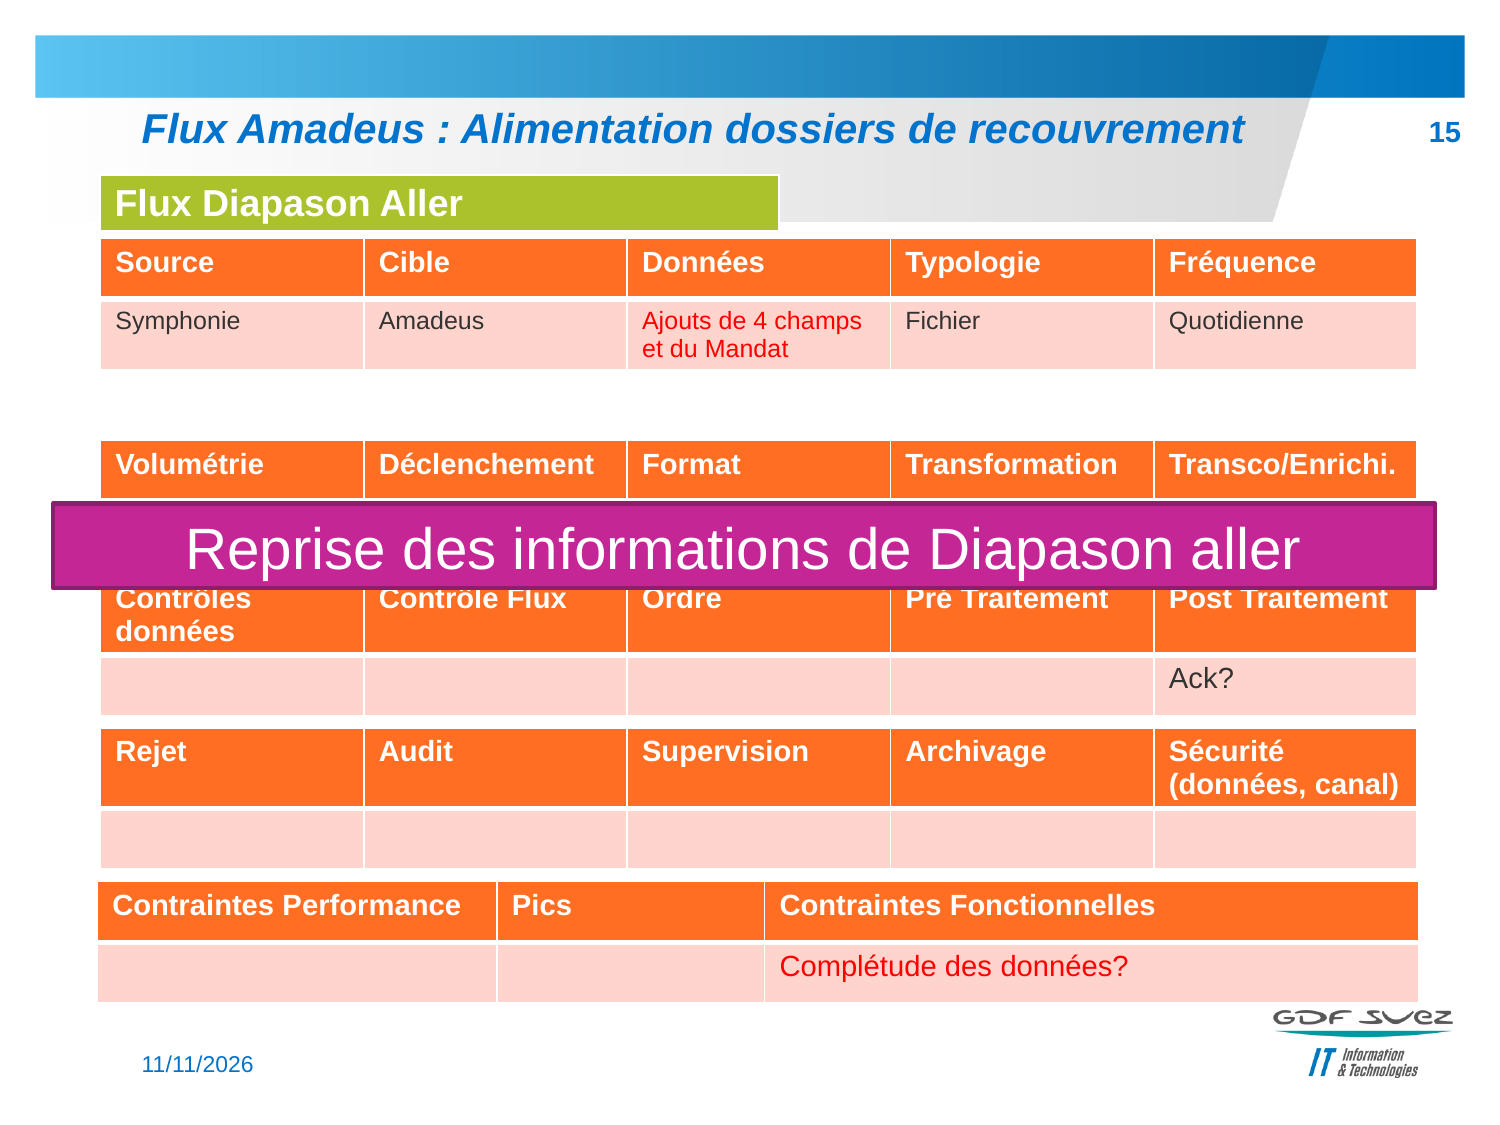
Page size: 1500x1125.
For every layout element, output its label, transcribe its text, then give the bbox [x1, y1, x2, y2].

table_header Contrôles données [101, 590, 363, 652]
table_header Sécurité (données, canal) [1155, 729, 1416, 806]
table_cell [101, 658, 363, 715]
table_header Volumétrie [101, 441, 363, 498]
table_header Source [101, 239, 363, 296]
table_cell Ajouts de 4 champs et du Mandat [628, 302, 890, 369]
table_cell [365, 658, 626, 715]
table_header Transco/Enrichi. [1155, 441, 1416, 498]
table_cell [891, 811, 1153, 868]
picture [36, 36, 1464, 222]
table_cell [101, 811, 363, 868]
table_header Contrôle Flux [365, 590, 626, 652]
table_header Format [628, 441, 890, 498]
slide_number 15 [1304, 113, 1462, 192]
table_cell Symphonie [101, 302, 363, 369]
table_cell Complétude des données? [765, 945, 1418, 1002]
table_header Supervision [628, 729, 890, 806]
table_cell Fichier [891, 302, 1153, 369]
table_cell [1155, 811, 1416, 868]
table_cell Ack? [1155, 658, 1416, 715]
table_cell [628, 658, 890, 715]
table_cell [365, 811, 626, 868]
table_header Transformation [891, 441, 1153, 498]
table_header Flux Diapason Aller [101, 176, 166, 230]
table_header Ordre [628, 590, 890, 652]
text_box Reprise des informations de Diapason aller [51, 501, 1437, 590]
table_header Fréquence [1155, 239, 1416, 296]
table_header Cible [365, 239, 626, 296]
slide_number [141, 1024, 792, 1103]
table_header Typologie [891, 239, 1153, 296]
table_header Contraintes Performance [98, 882, 496, 940]
table_cell Quotidienne [1155, 302, 1416, 369]
table_cell [98, 945, 496, 1002]
table_header Audit [365, 729, 626, 806]
table_header Données [628, 239, 890, 296]
table_header Pics [498, 882, 764, 940]
table_cell [498, 945, 764, 1002]
picture [1273, 1010, 1453, 1078]
title Flux Amadeus : Alimentation dossiers de recouvrement [141, 101, 1271, 174]
table_header Archivage [891, 729, 1153, 806]
text_box [166, 126, 1295, 234]
table_header Contraintes Fonctionnelles [765, 882, 1418, 940]
table_cell [628, 811, 890, 868]
table_header Pré Traitement [891, 590, 1153, 652]
table_header Post Traitement [1155, 590, 1416, 652]
table_header Déclenchement [365, 441, 626, 498]
table_header Rejet [101, 729, 363, 806]
table_cell Amadeus [365, 302, 626, 369]
table_cell [891, 658, 1153, 715]
